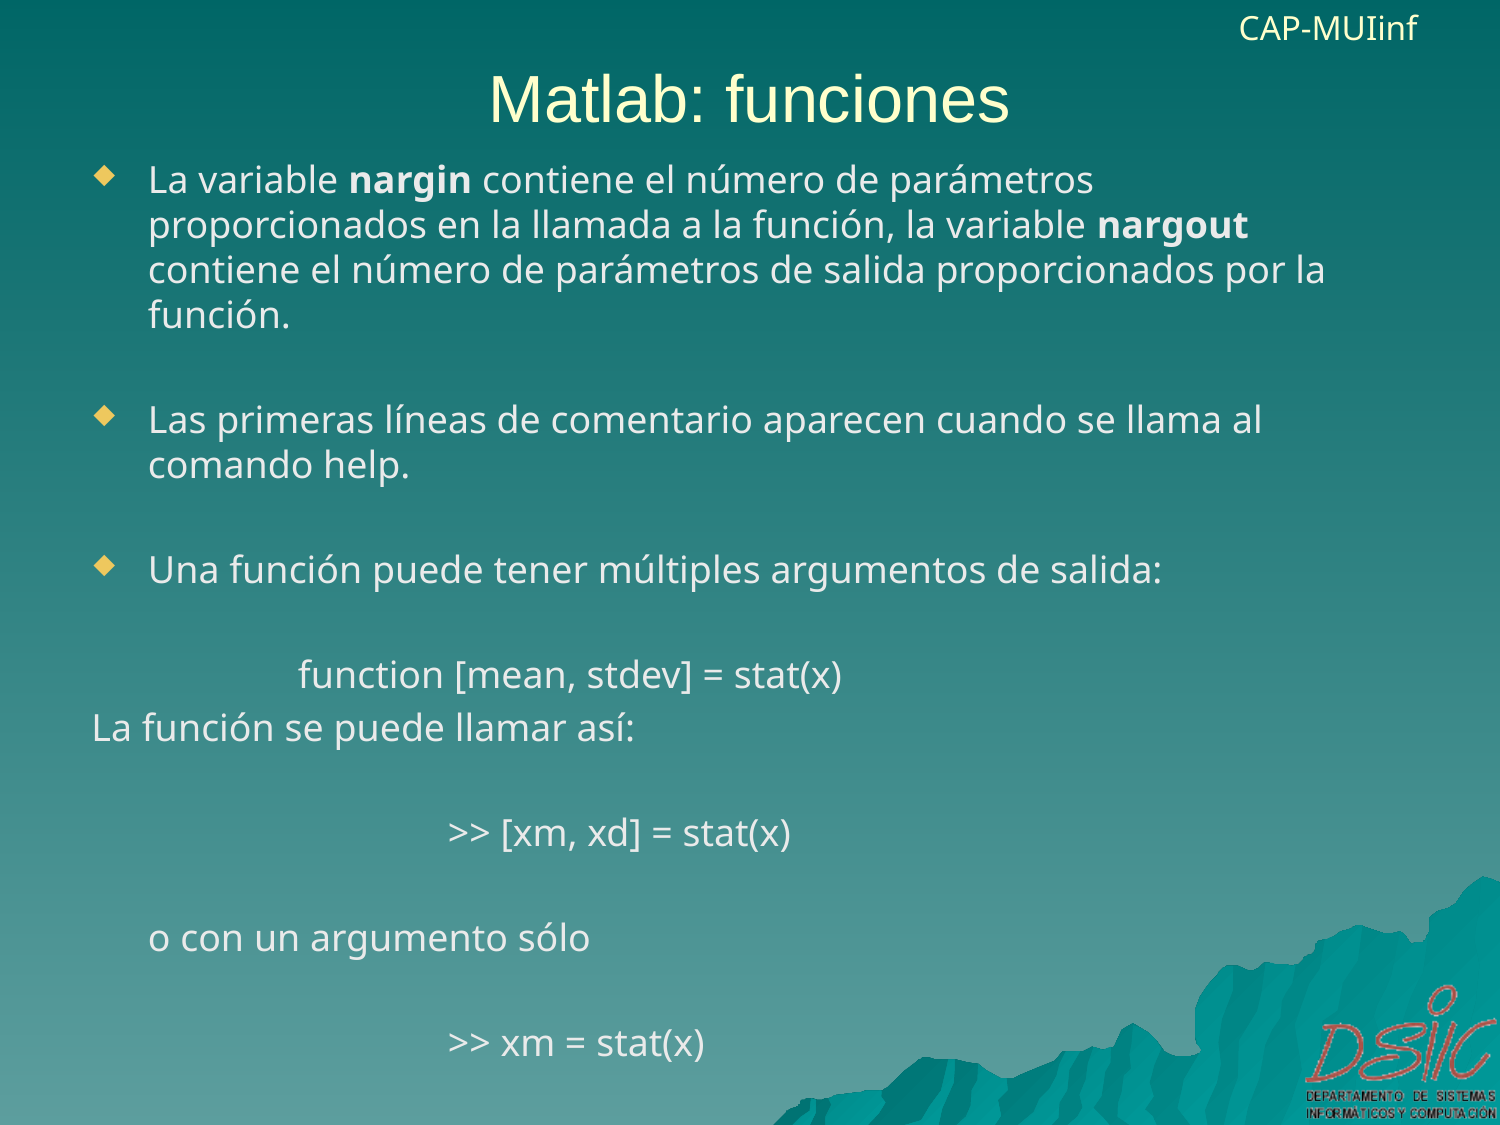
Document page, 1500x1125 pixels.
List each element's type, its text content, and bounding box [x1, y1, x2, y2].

picture [1304, 979, 1500, 1125]
title Matlab: funciones [75, 2, 1425, 190]
text_box La variable nargin contiene el número de parámetros proporcionados en la llamada a la función, la variable nargout contiene el número de parámetros de salida proporcionados por la función. Las primeras líneas de comentario aparecen cuando se llama al comando help. Una función puede tener múltiples argumentos de salida: function [mean, stdev] = stat(x) La función se puede llamar así: >> [xm, xd] = stat(x) o con un argumento sólo >> xm = stat(x) [76, 148, 1352, 824]
